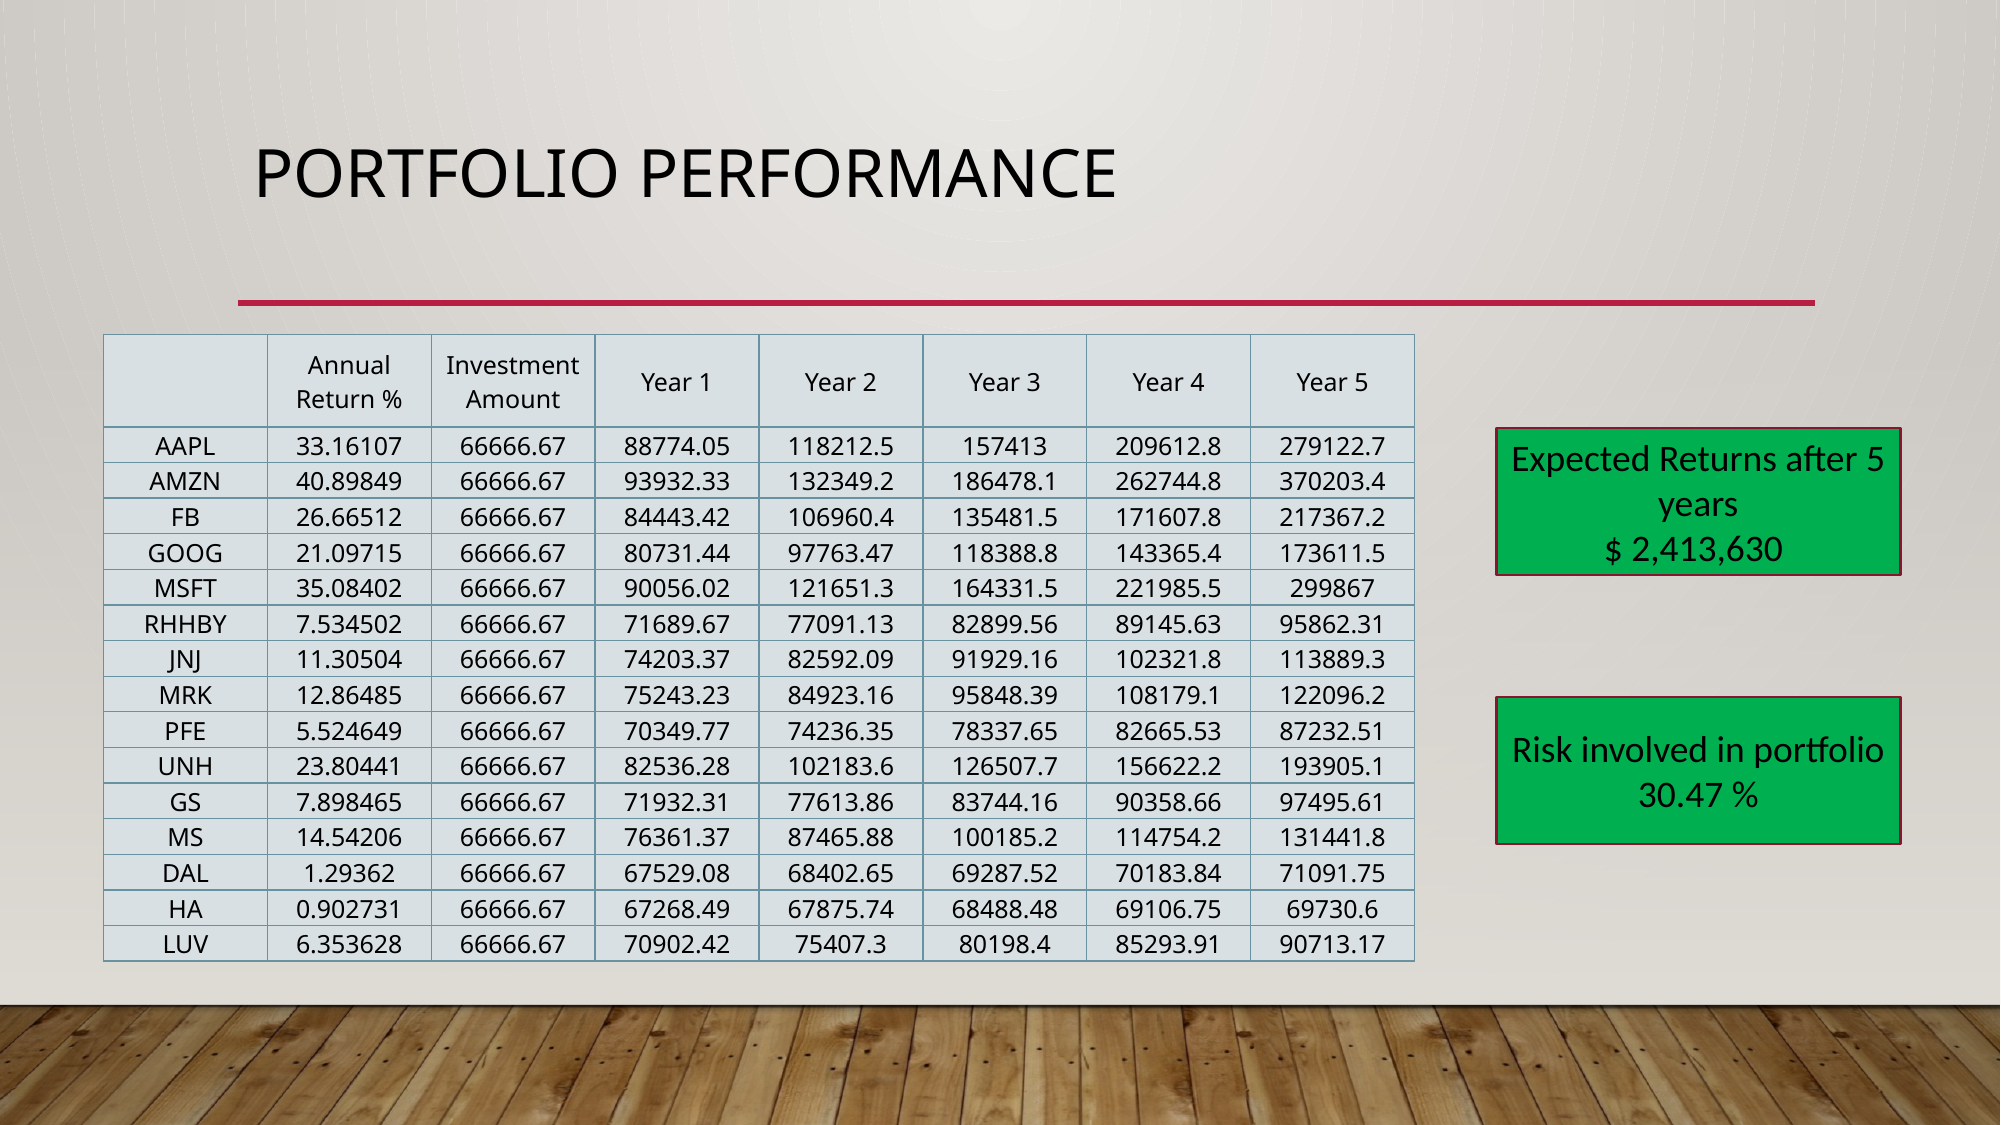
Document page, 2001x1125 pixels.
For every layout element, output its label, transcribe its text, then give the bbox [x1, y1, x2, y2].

table_cell FB [104, 499, 267, 533]
table_header Year 2 [760, 335, 922, 426]
table_cell 66666.67 [432, 712, 594, 747]
table_cell 108179.1 [1087, 677, 1250, 711]
table_cell 262744.8 [1087, 463, 1250, 497]
table_cell 68488.48 [924, 891, 1086, 925]
table_cell 87232.51 [1251, 712, 1414, 747]
table_header [104, 335, 267, 426]
table_cell 66666.67 [432, 428, 594, 462]
table_header Annual Return % [268, 335, 431, 426]
table_cell 1.29362 [268, 855, 431, 889]
table_cell 80731.44 [596, 534, 758, 569]
table_cell 66666.67 [432, 499, 594, 533]
table_cell JNJ [104, 641, 267, 676]
table_cell AAPL [104, 428, 267, 462]
table_cell 69287.52 [924, 855, 1086, 889]
table_cell 6.353628 [268, 926, 431, 960]
table_cell 85293.91 [1087, 926, 1250, 960]
table_cell 89145.63 [1087, 606, 1250, 640]
table_cell 66666.67 [432, 570, 594, 604]
table_cell 67875.74 [760, 891, 922, 925]
table_header Investment Amount [432, 335, 594, 426]
table_cell LUV [104, 926, 267, 960]
table_cell GS [104, 784, 267, 818]
table_header Year 3 [924, 335, 1086, 426]
table_cell 193905.1 [1251, 748, 1414, 782]
table_cell 74203.37 [596, 641, 758, 676]
table_cell 7.534502 [268, 606, 431, 640]
table_cell 66666.67 [432, 534, 594, 569]
table_cell 66666.67 [432, 606, 594, 640]
table_cell 82536.28 [596, 748, 758, 782]
table_cell 91929.16 [924, 641, 1086, 676]
table_cell 66666.67 [432, 855, 594, 889]
table_cell 40.89849 [268, 463, 431, 497]
table_cell 26.66512 [268, 499, 431, 533]
title Portfolio Performance [238, 131, 1814, 305]
table_cell MRK [104, 677, 267, 711]
table_cell 143365.4 [1087, 534, 1250, 569]
table_cell 221985.5 [1087, 570, 1250, 604]
table_cell 135481.5 [924, 499, 1086, 533]
table_cell 80198.4 [924, 926, 1086, 960]
table_cell 171607.8 [1087, 499, 1250, 533]
table_cell 78337.65 [924, 712, 1086, 747]
table_cell 66666.67 [432, 641, 594, 676]
table_cell HA [104, 891, 267, 925]
table_cell 97495.61 [1251, 784, 1414, 818]
table_cell 82899.56 [924, 606, 1086, 640]
table_cell 75407.3 [760, 926, 922, 960]
table_cell 102321.8 [1087, 641, 1250, 676]
table_cell 77091.13 [760, 606, 922, 640]
table_cell 97763.47 [760, 534, 922, 569]
table_cell 21.09715 [268, 534, 431, 569]
table_cell 76361.37 [596, 819, 758, 854]
table_cell 83744.16 [924, 784, 1086, 818]
table_cell 12.86485 [268, 677, 431, 711]
table_cell 66666.67 [432, 891, 594, 925]
table_cell 70902.42 [596, 926, 758, 960]
table_cell 14.54206 [268, 819, 431, 854]
table_cell 93932.33 [596, 463, 758, 497]
picture [0, 1005, 2000, 1125]
table_header Year 1 [596, 335, 758, 426]
table_cell 0.902731 [268, 891, 431, 925]
table_cell 299867 [1251, 570, 1414, 604]
table_cell 66666.67 [432, 748, 594, 782]
table_cell PFE [104, 712, 267, 747]
table_cell 90358.66 [1087, 784, 1250, 818]
table_cell 118388.8 [924, 534, 1086, 569]
table_cell 75243.23 [596, 677, 758, 711]
table_cell 131441.8 [1251, 819, 1414, 854]
table_cell 132349.2 [760, 463, 922, 497]
table_cell UNH [104, 748, 267, 782]
table_cell AMZN [104, 463, 267, 497]
table_cell MS [104, 819, 267, 854]
table_cell 69106.75 [1087, 891, 1250, 925]
table_cell 67529.08 [596, 855, 758, 889]
table_cell 74236.35 [760, 712, 922, 747]
table_cell 100185.2 [924, 819, 1086, 854]
table_cell 113889.3 [1251, 641, 1414, 676]
table_header Year 5 [1251, 335, 1414, 426]
table_cell 82592.09 [760, 641, 922, 676]
table_cell 71932.31 [596, 784, 758, 818]
table_cell 126507.7 [924, 748, 1086, 782]
table_cell 23.80441 [268, 748, 431, 782]
table_cell 156622.2 [1087, 748, 1250, 782]
table_cell 71091.75 [1251, 855, 1414, 889]
table_cell 106960.4 [760, 499, 922, 533]
table_cell GOOG [104, 534, 267, 569]
table_cell 5.524649 [268, 712, 431, 747]
text_box Expected Returns after 5 years $ 2,413,630 [1495, 427, 1902, 576]
table_cell RHHBY [104, 606, 267, 640]
table_cell 209612.8 [1087, 428, 1250, 462]
table_cell 66666.67 [432, 819, 594, 854]
table_cell 279122.7 [1251, 428, 1414, 462]
table_cell 217367.2 [1251, 499, 1414, 533]
table_cell 121651.3 [760, 570, 922, 604]
table_cell 69730.6 [1251, 891, 1414, 925]
table_cell 7.898465 [268, 784, 431, 818]
table_cell 90713.17 [1251, 926, 1414, 960]
table_cell 66666.67 [432, 463, 594, 497]
table_cell 35.08402 [268, 570, 431, 604]
table_cell 82665.53 [1087, 712, 1250, 747]
table_cell 173611.5 [1251, 534, 1414, 569]
table_cell 84443.42 [596, 499, 758, 533]
table_cell 118212.5 [760, 428, 922, 462]
table_cell 67268.49 [596, 891, 758, 925]
table_cell 87465.88 [760, 819, 922, 854]
table_cell 90056.02 [596, 570, 758, 604]
table_cell 122096.2 [1251, 677, 1414, 711]
table_cell 95848.39 [924, 677, 1086, 711]
table_cell 164331.5 [924, 570, 1086, 604]
table_cell 102183.6 [760, 748, 922, 782]
table_cell 71689.67 [596, 606, 758, 640]
table_cell 70183.84 [1087, 855, 1250, 889]
table_cell 157413 [924, 428, 1086, 462]
table_cell 77613.86 [760, 784, 922, 818]
table_cell 114754.2 [1087, 819, 1250, 854]
table_cell 11.30504 [268, 641, 431, 676]
table_cell 186478.1 [924, 463, 1086, 497]
table_cell 66666.67 [432, 677, 594, 711]
table_cell 68402.65 [760, 855, 922, 889]
table_cell 84923.16 [760, 677, 922, 711]
table_header Year 4 [1087, 335, 1250, 426]
table_cell 33.16107 [268, 428, 431, 462]
table_cell DAL [104, 855, 267, 889]
table_cell MSFT [104, 570, 267, 604]
table_cell 66666.67 [432, 926, 594, 960]
table_cell 88774.05 [596, 428, 758, 462]
text_box Risk involved in portfolio 30.47 % [1495, 696, 1902, 845]
table_cell 95862.31 [1251, 606, 1414, 640]
table_cell 370203.4 [1251, 463, 1414, 497]
table_cell 66666.67 [432, 784, 594, 818]
table_cell 70349.77 [596, 712, 758, 747]
